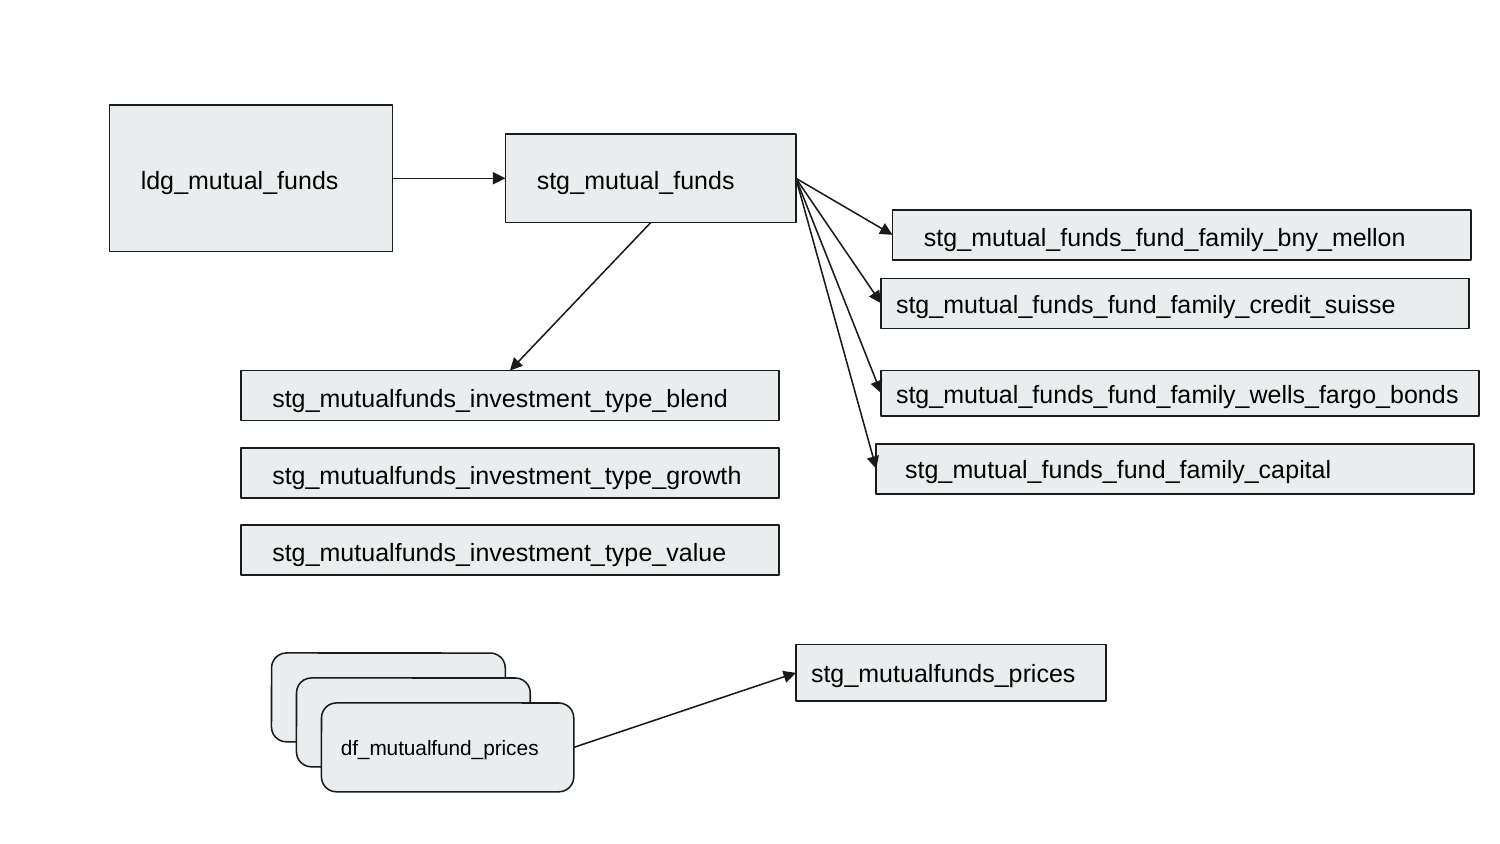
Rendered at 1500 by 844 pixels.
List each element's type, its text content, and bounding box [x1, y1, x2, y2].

text_box stg_mutual_funds_fund_family_bny_mellon [892, 209, 1471, 260]
text_box df_mutualfund_prices [321, 702, 574, 792]
text_box stg_mutual_funds_fund_family_credit_suisse [886, 278, 1470, 329]
text_box [271, 652, 506, 742]
text_box [296, 677, 531, 767]
text_box ldg_mutual_funds [109, 104, 393, 252]
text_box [795, 178, 877, 469]
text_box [573, 672, 797, 748]
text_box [884, 178, 893, 236]
text_box stg_mutual_funds_fund_family_capital [876, 443, 1475, 494]
text_box stg_mutual_funds [505, 133, 796, 223]
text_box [509, 222, 651, 371]
text_box stg_mutual_funds_fund_family_wells_fargo_bonds [882, 370, 1479, 416]
text_box stg_mutualfunds_investment_type_growth [240, 447, 779, 498]
text_box stg_mutualfunds_prices [795, 644, 1107, 702]
text_box stg_mutualfunds_investment_type_blend [240, 370, 779, 421]
text_box stg_mutualfunds_investment_type_value [240, 525, 779, 576]
